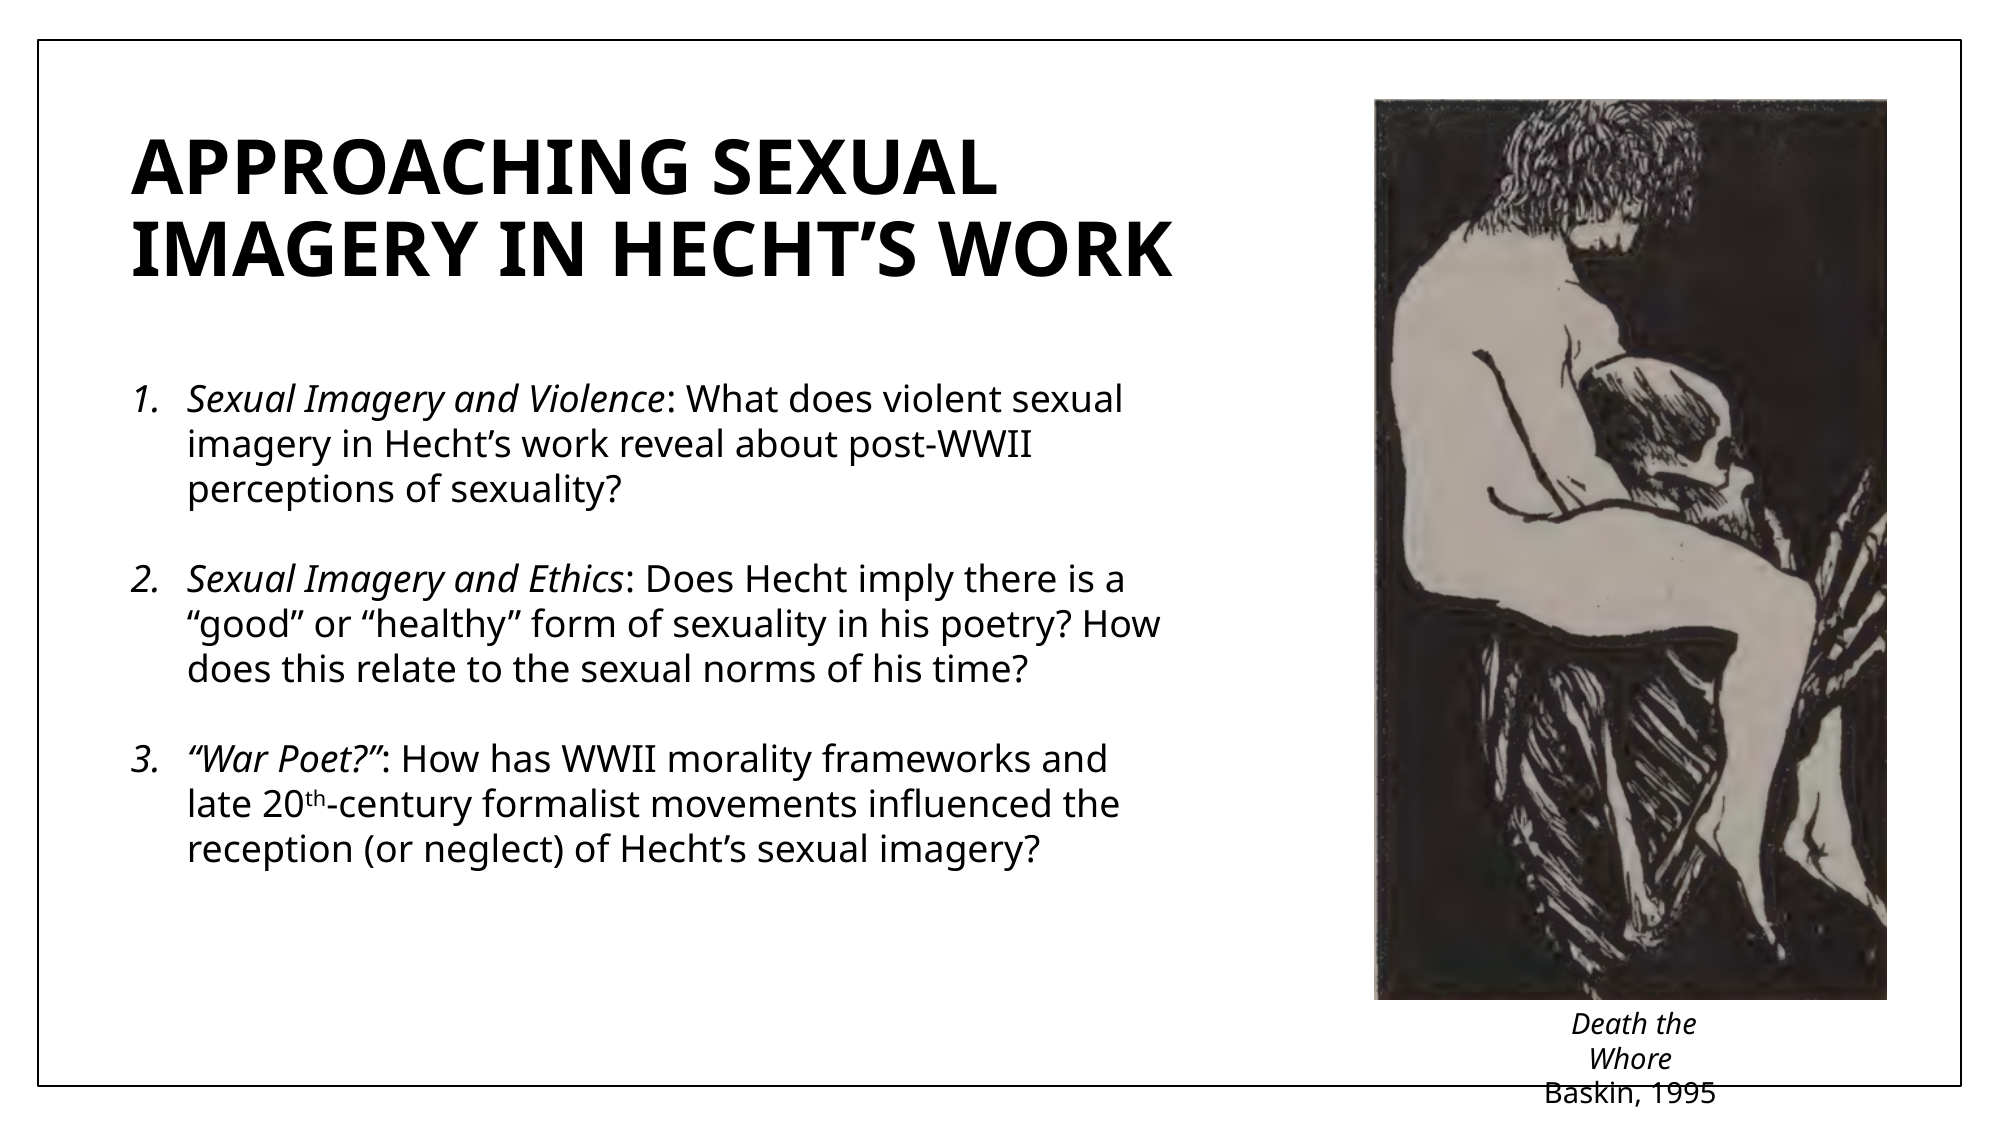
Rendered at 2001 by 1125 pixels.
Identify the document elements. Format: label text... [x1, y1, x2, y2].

text_box Death the Whore Baskin, 1995 [1511, 1010, 1750, 1118]
picture [1374, 99, 1887, 1001]
title Approaching sexual imagery in Hecht’s work [115, 99, 1264, 323]
text_box Sexual Imagery and Violence: What does violent sexual imagery in Hecht’s work reveal about post-WWII perceptions of sexuality? Sexual Imagery and Ethics: Does Hecht imply there is a “good” or “healthy” form of sexuality in his poetry? How does this relate to the sexual norms of his time? “War Poet?”: How has WWII morality frameworks and late 20th-century formalist movements influenced the reception (or neglect) of Hecht’s sexual imagery? [115, 322, 1196, 878]
